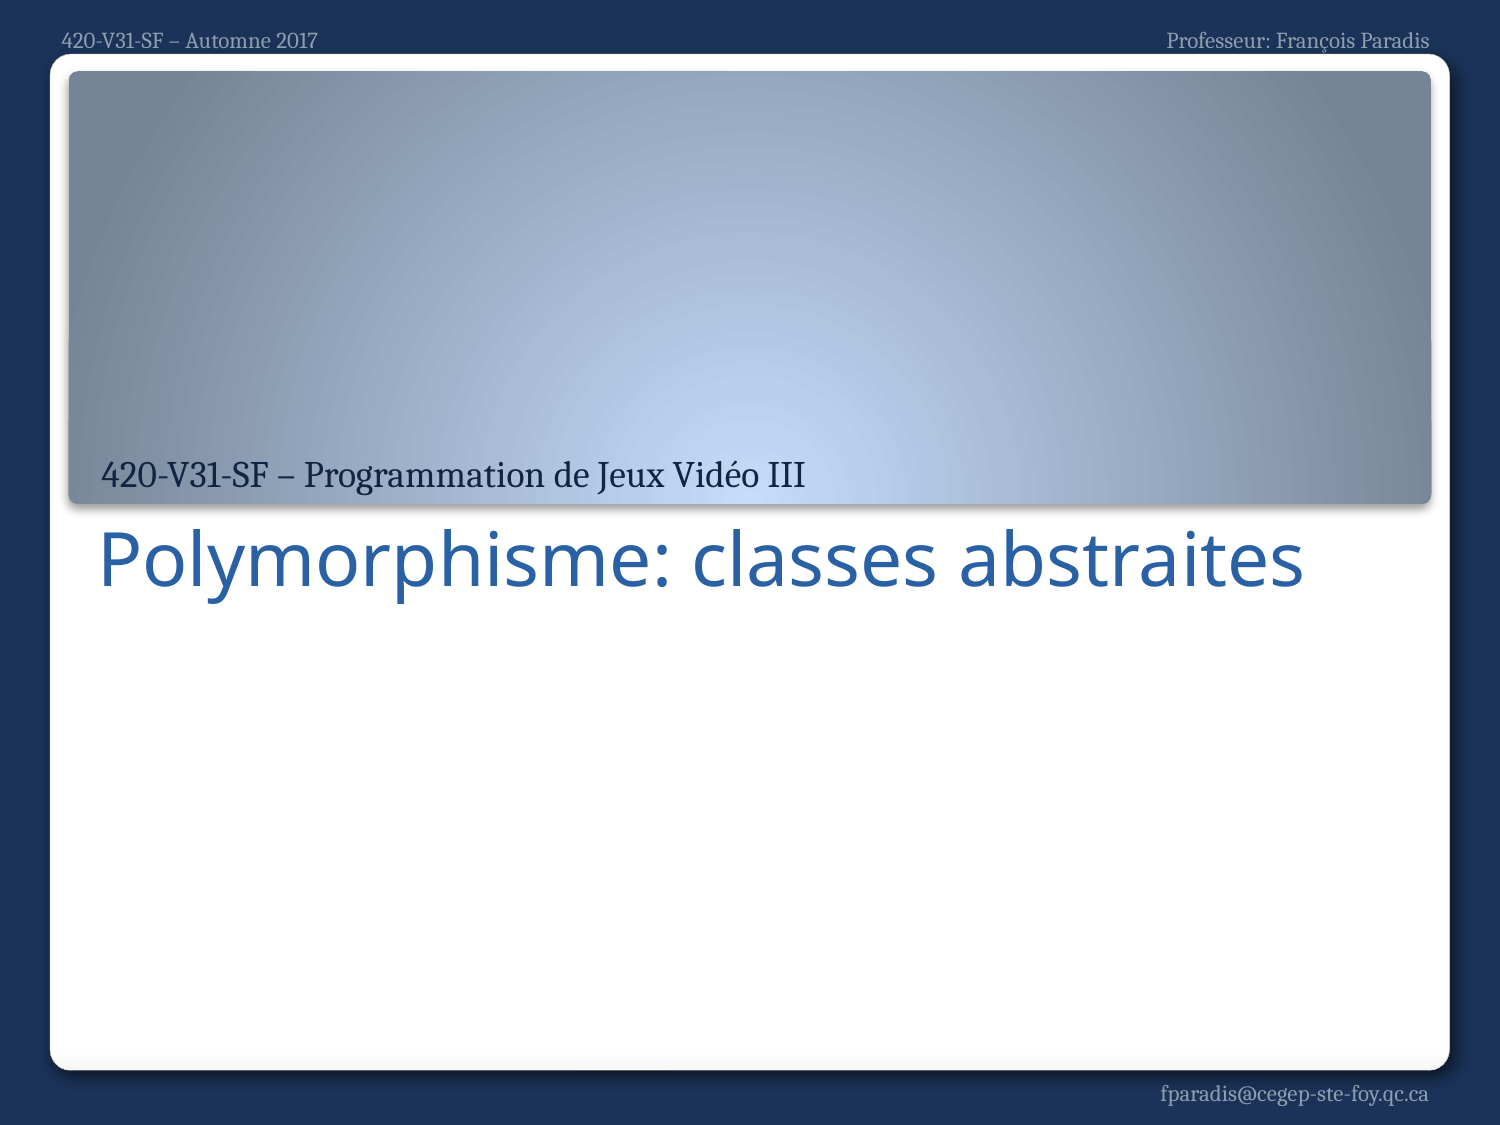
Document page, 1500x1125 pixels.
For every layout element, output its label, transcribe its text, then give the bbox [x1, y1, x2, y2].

title Polymorphisme: classes abstraites [82, 503, 1425, 704]
list 420-V31-SF – Programmation de Jeux Vidéo III [82, 433, 1425, 503]
